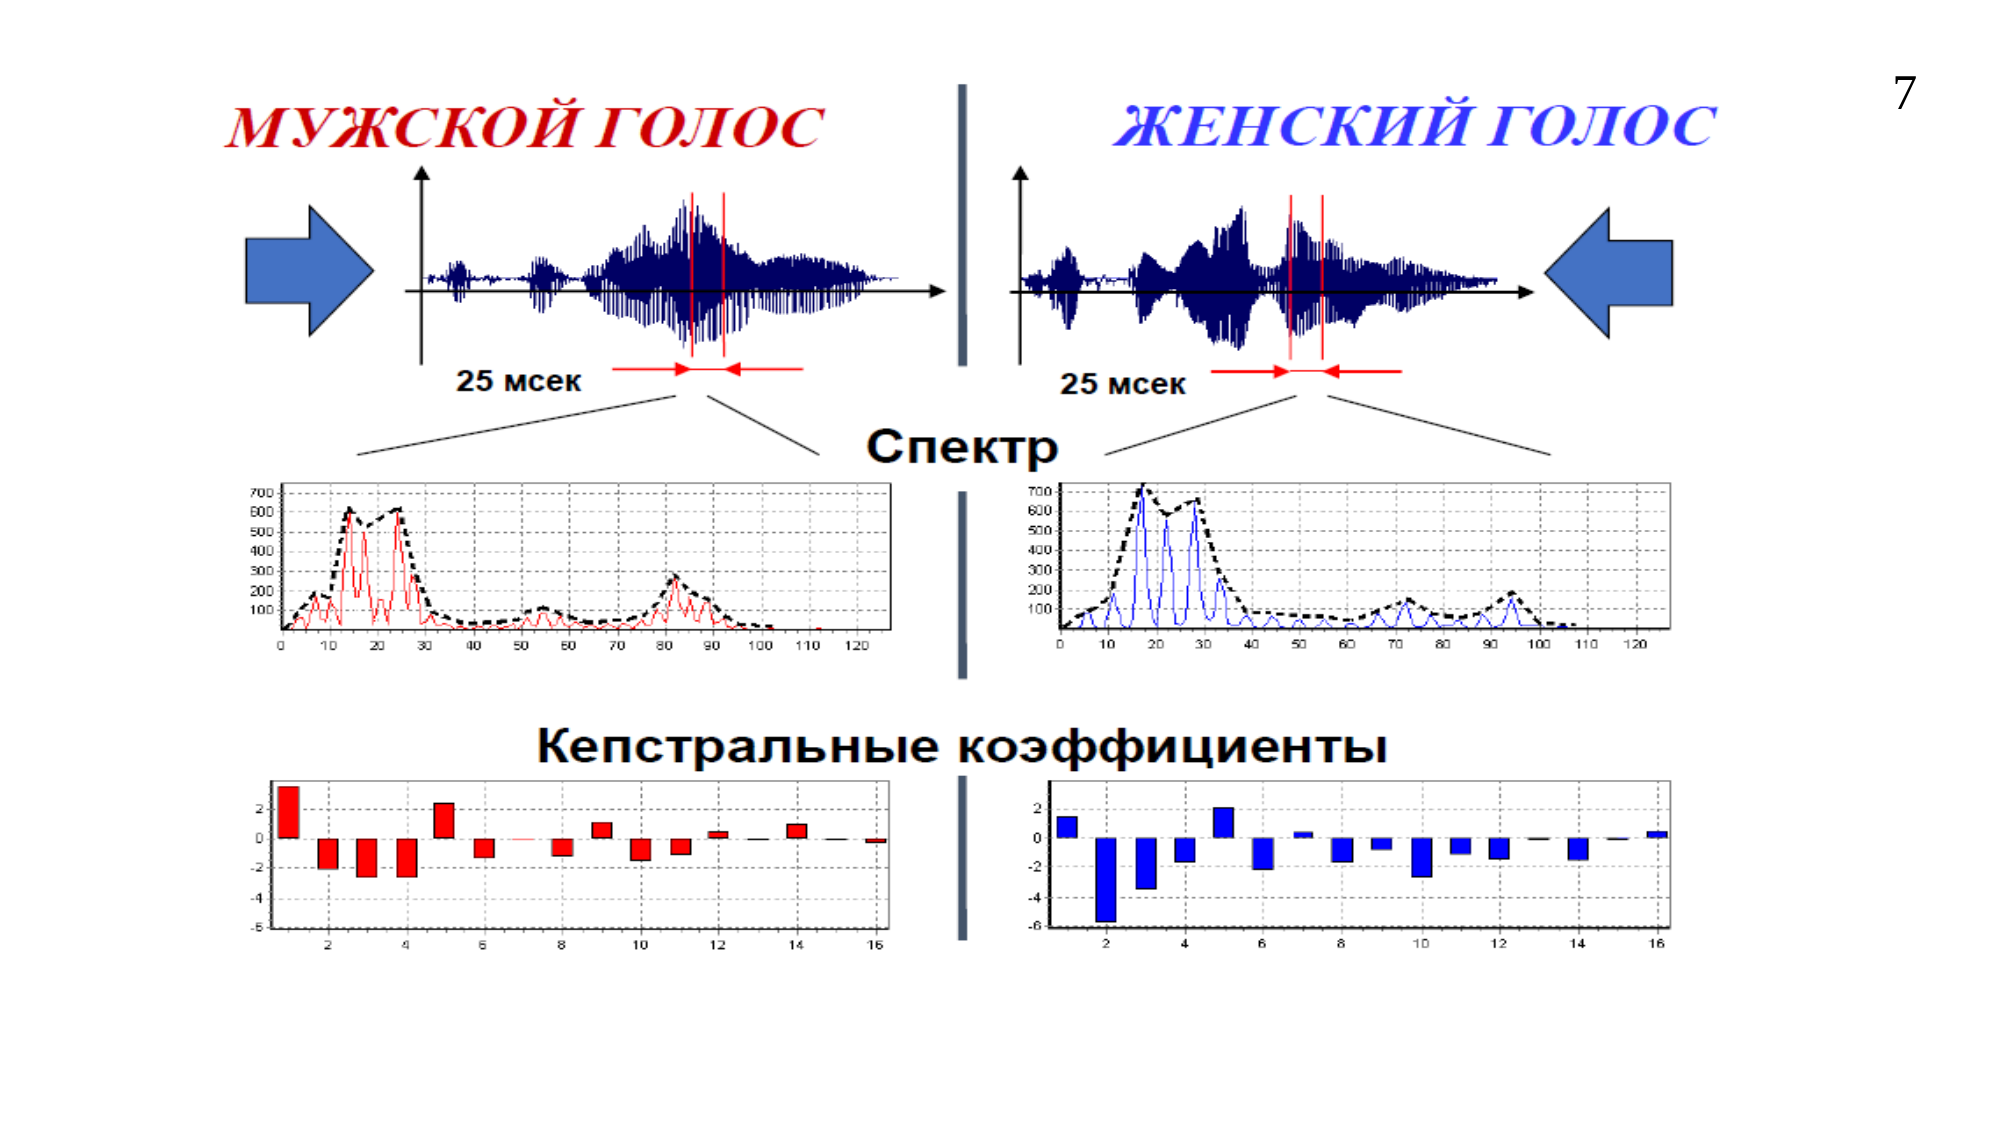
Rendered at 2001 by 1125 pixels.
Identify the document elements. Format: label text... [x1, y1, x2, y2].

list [137, 59, 1863, 1014]
slide_number 7 [1863, 59, 1933, 120]
